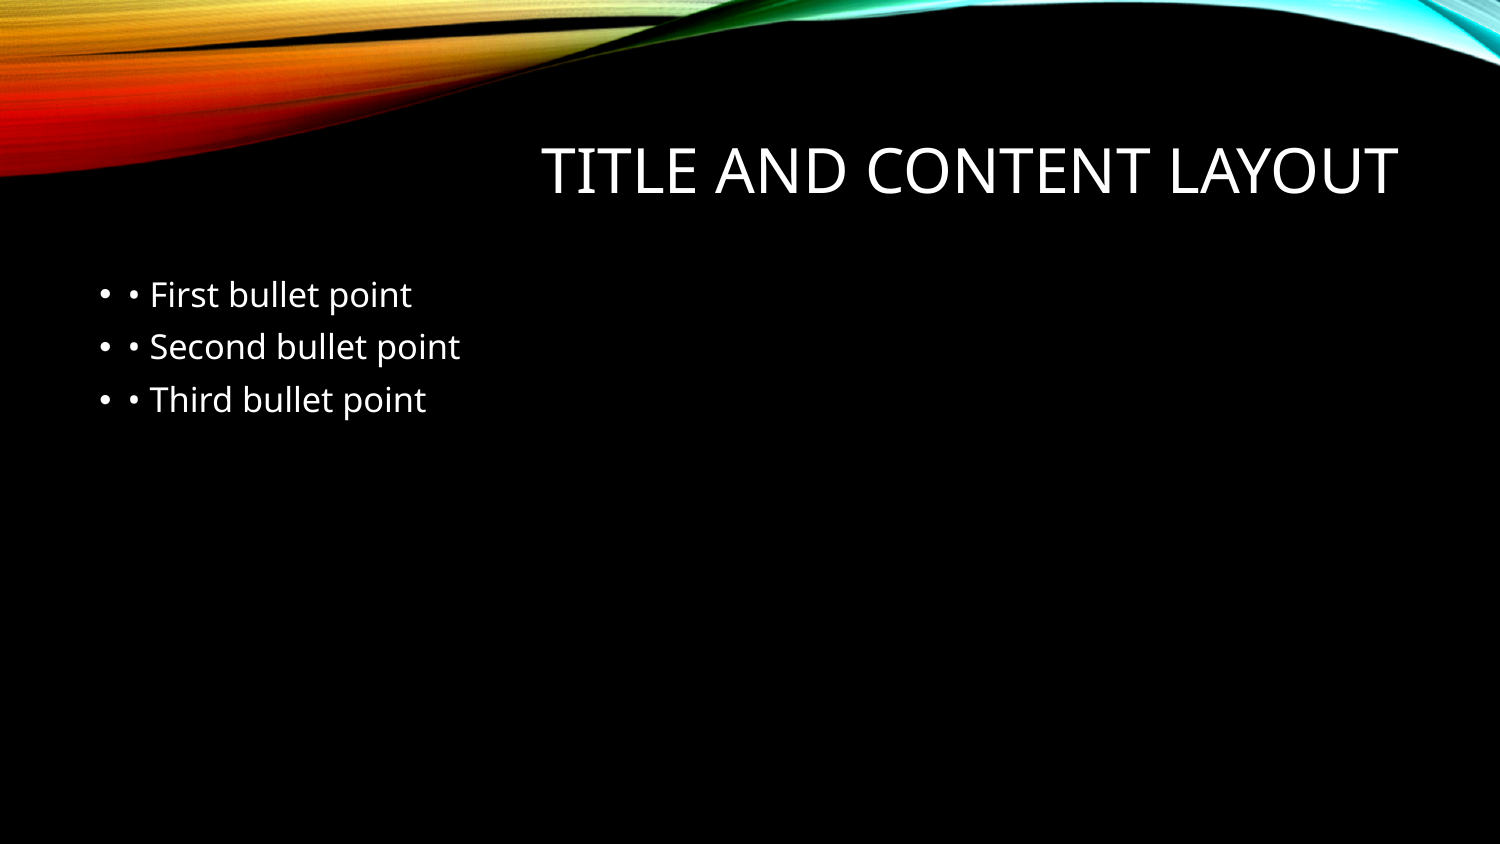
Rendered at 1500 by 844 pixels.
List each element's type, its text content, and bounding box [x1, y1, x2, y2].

picture [0, 0, 1500, 178]
list • First bullet point • Second bullet point • Third bullet point [84, 270, 1416, 766]
title Title and Content Layout [356, 94, 1416, 254]
